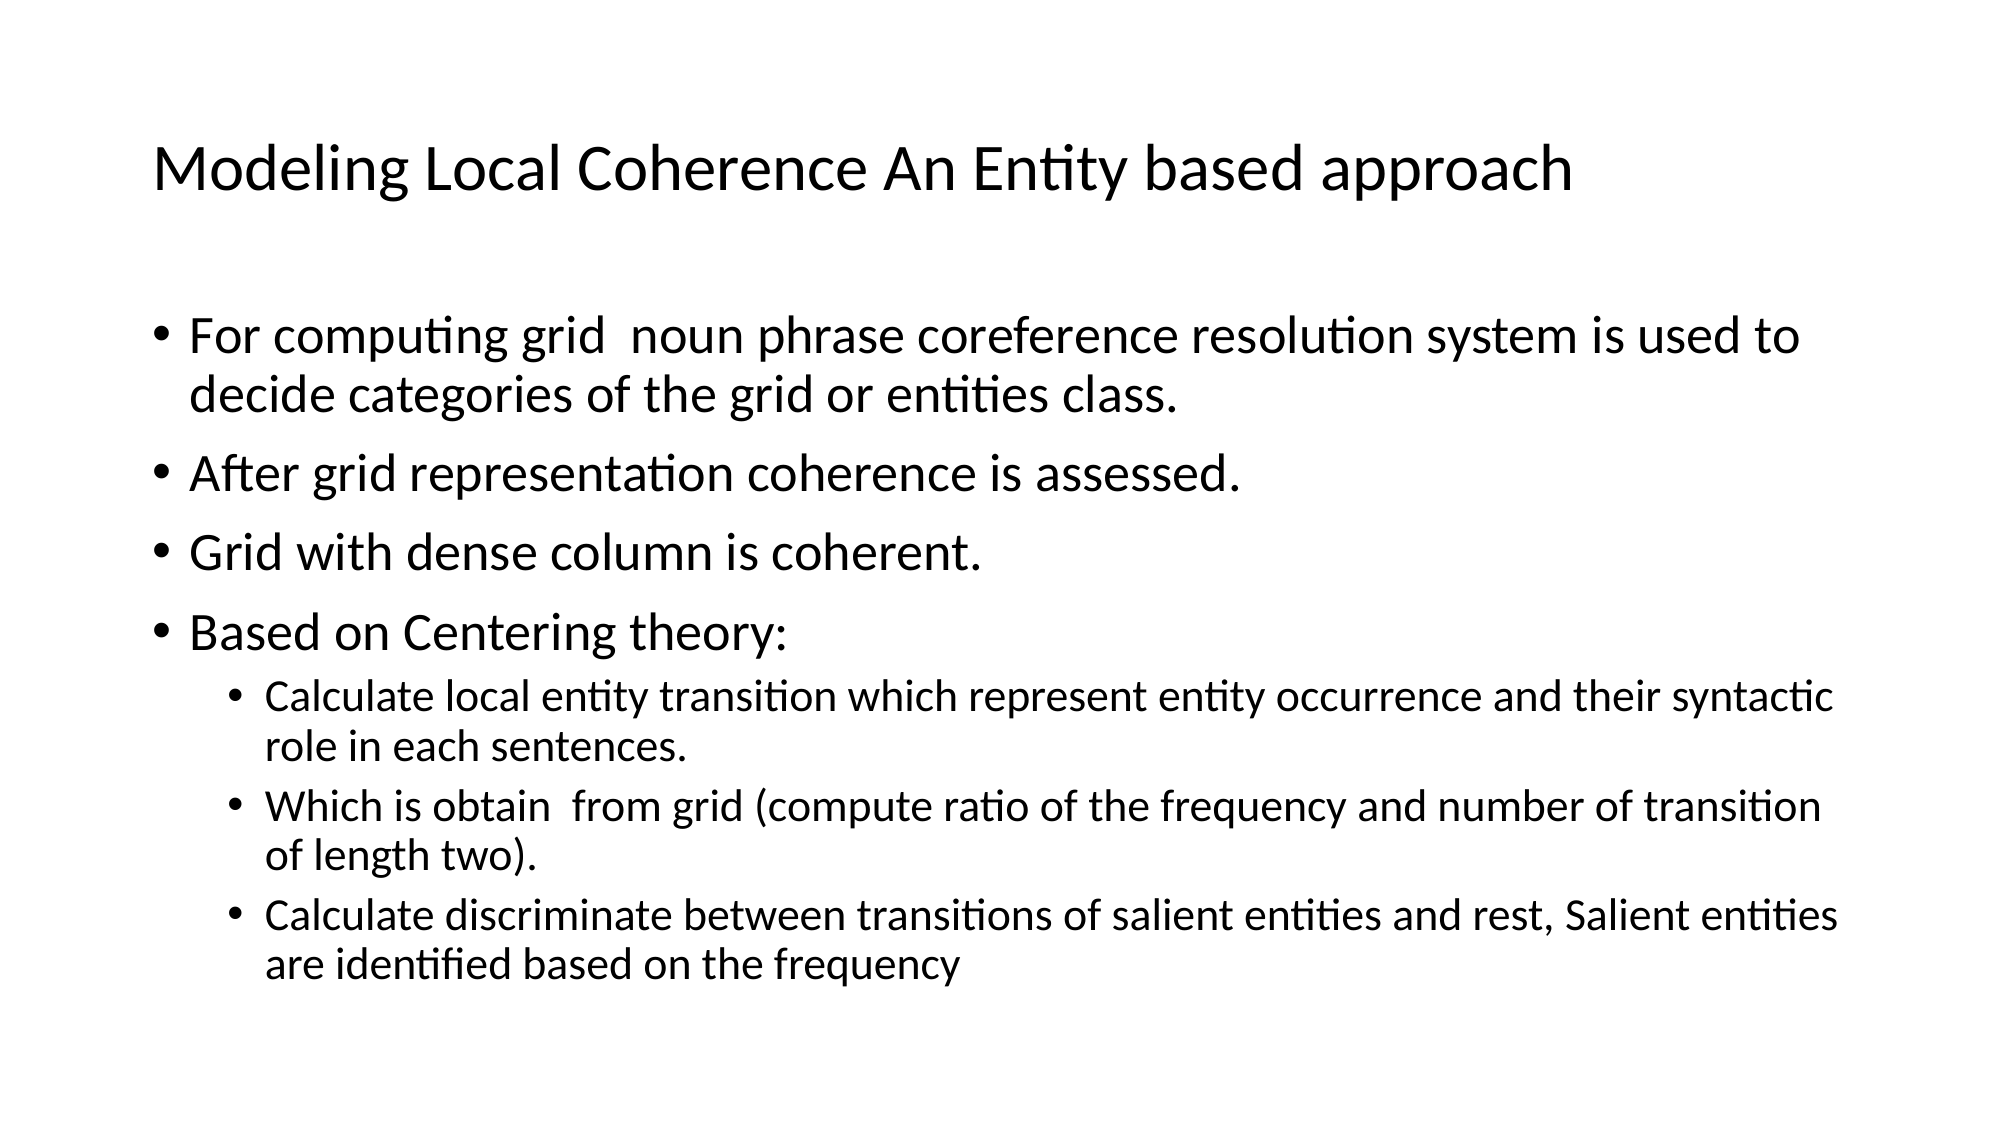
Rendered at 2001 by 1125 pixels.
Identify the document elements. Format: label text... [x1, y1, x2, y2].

list For computing grid noun phrase coreference resolution system is used to decide categories of the grid or entities class. After grid representation coherence is assessed. Grid with dense column is coherent. Based on Centering theory: Calculate local entity transition which represent entity occurrence and their syntactic role in each sentences. Which is obtain from grid (compute ratio of the frequency and number of transition of length two). Calculate discriminate between transitions of salient entities and rest, Salient entities are identified based on the frequency [137, 299, 1863, 1014]
title Modeling Local Coherence An Entity based approach [137, 59, 1863, 278]
